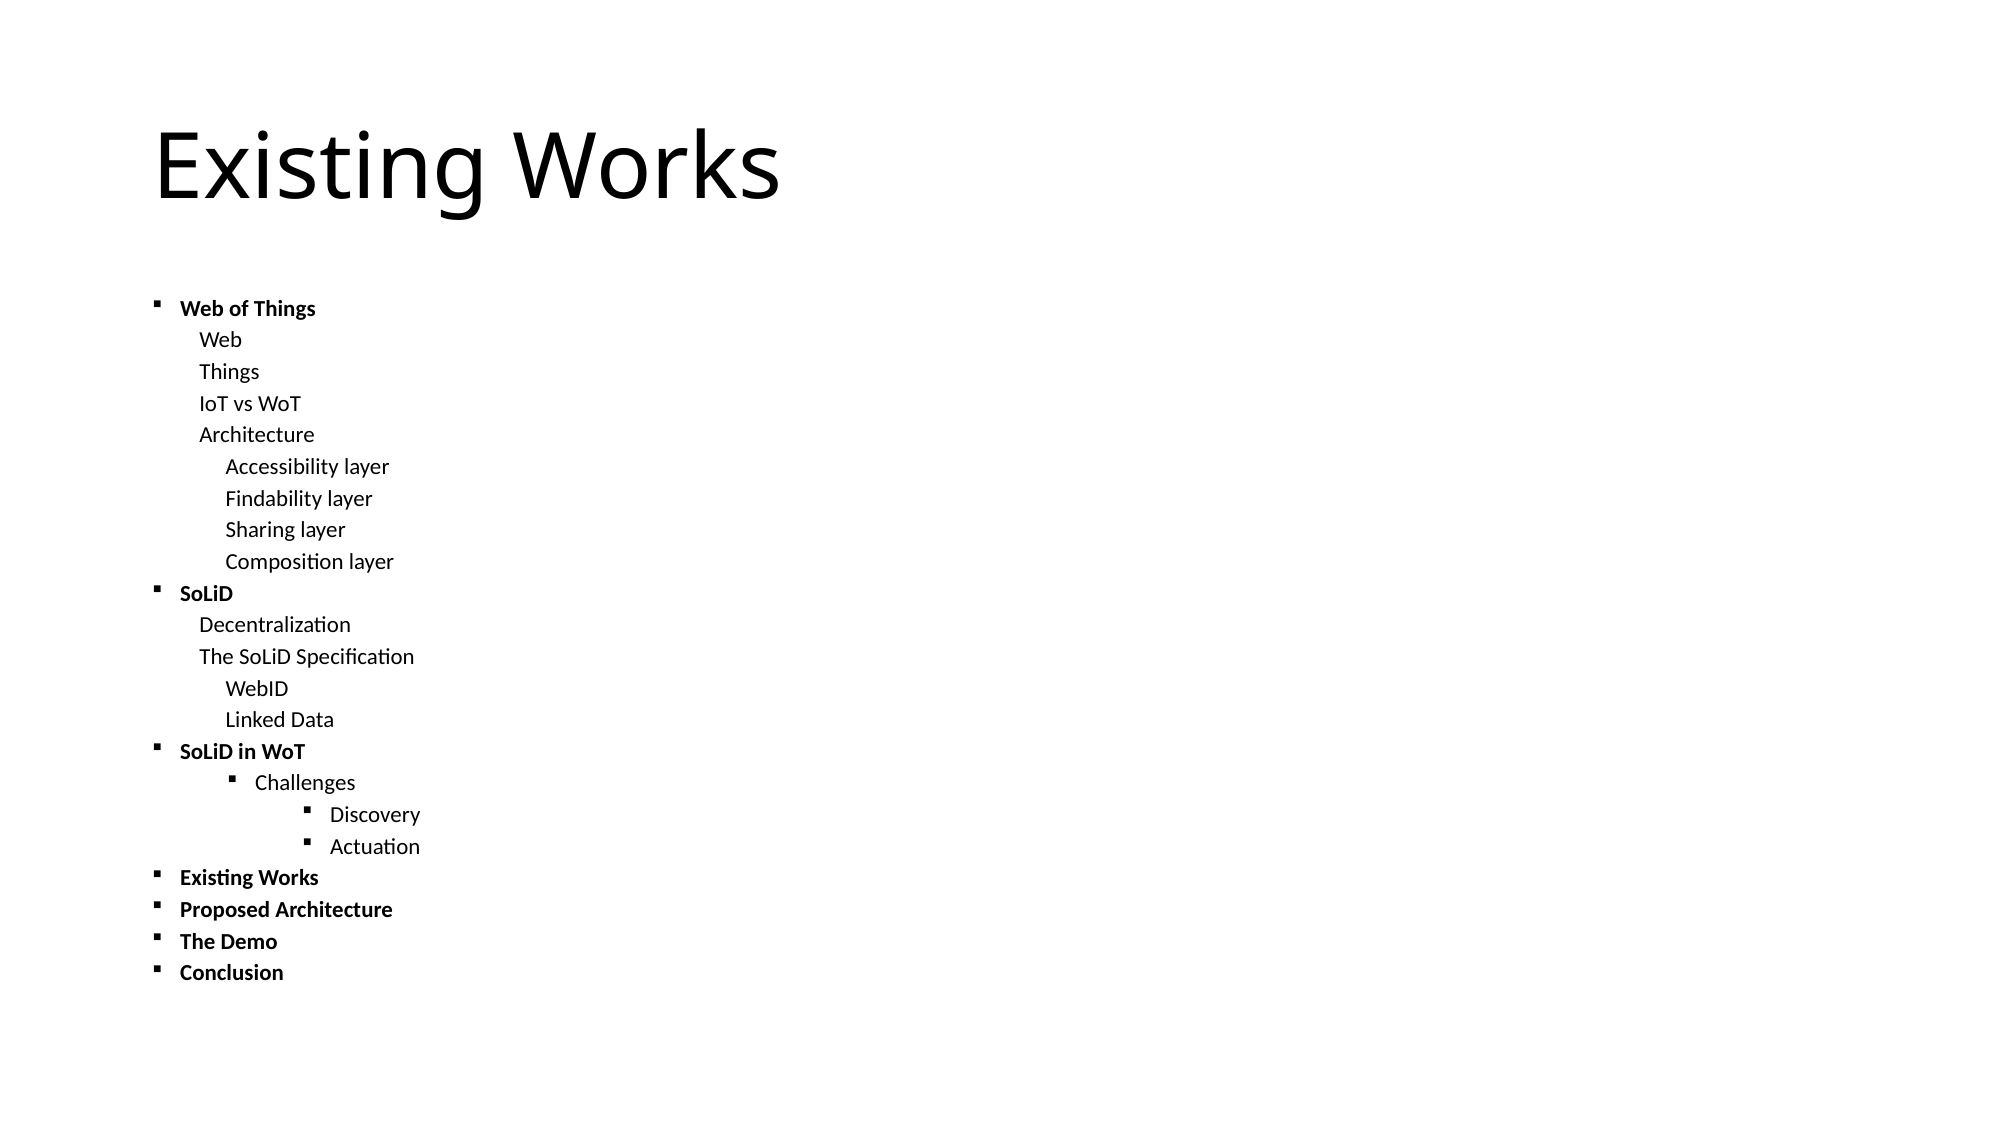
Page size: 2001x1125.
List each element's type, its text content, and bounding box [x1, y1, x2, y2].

title Existing Works [137, 59, 1863, 278]
